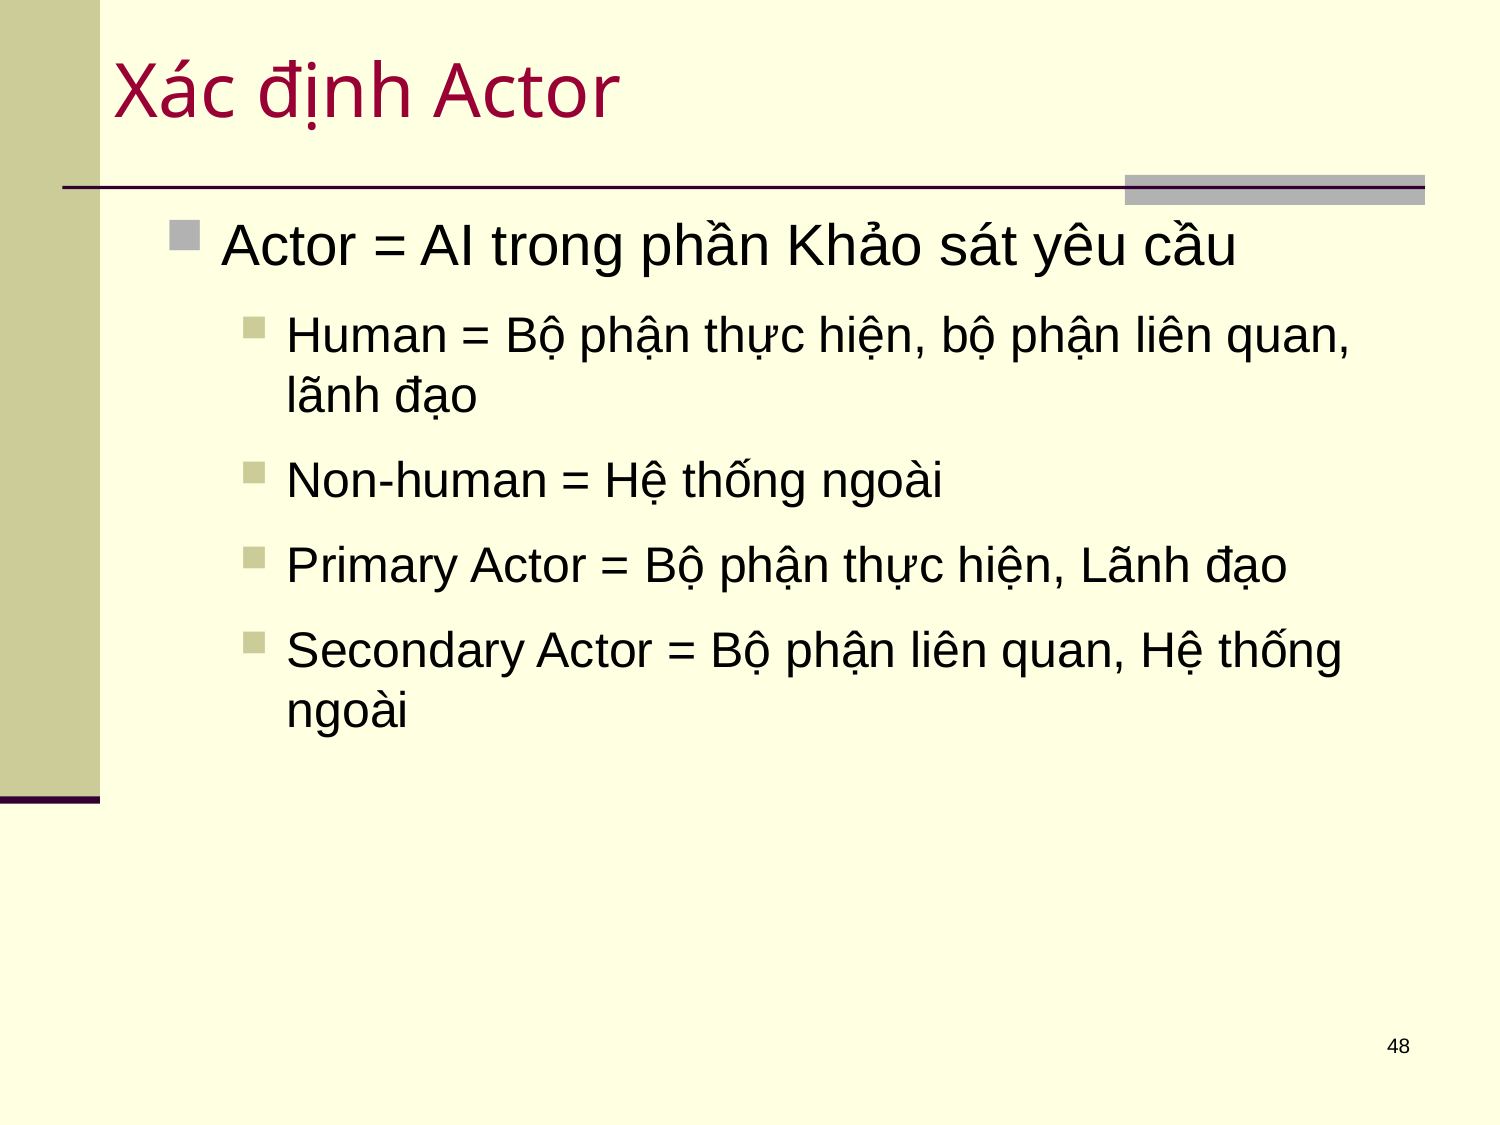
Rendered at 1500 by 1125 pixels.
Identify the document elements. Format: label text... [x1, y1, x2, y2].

slide_number 48 [1112, 1025, 1425, 1100]
list Actor = AI trong phần Khảo sát yêu cầu Human = Bộ phận thực hiện, bộ phận liên quan, lãnh đạo Non-human = Hệ thống ngoài Primary Actor = Bộ phận thực hiện, Lãnh đạo Secondary Actor = Bộ phận liên quan, Hệ thống ngoài [150, 200, 1425, 981]
title Xác định Actor [99, 0, 1500, 175]
